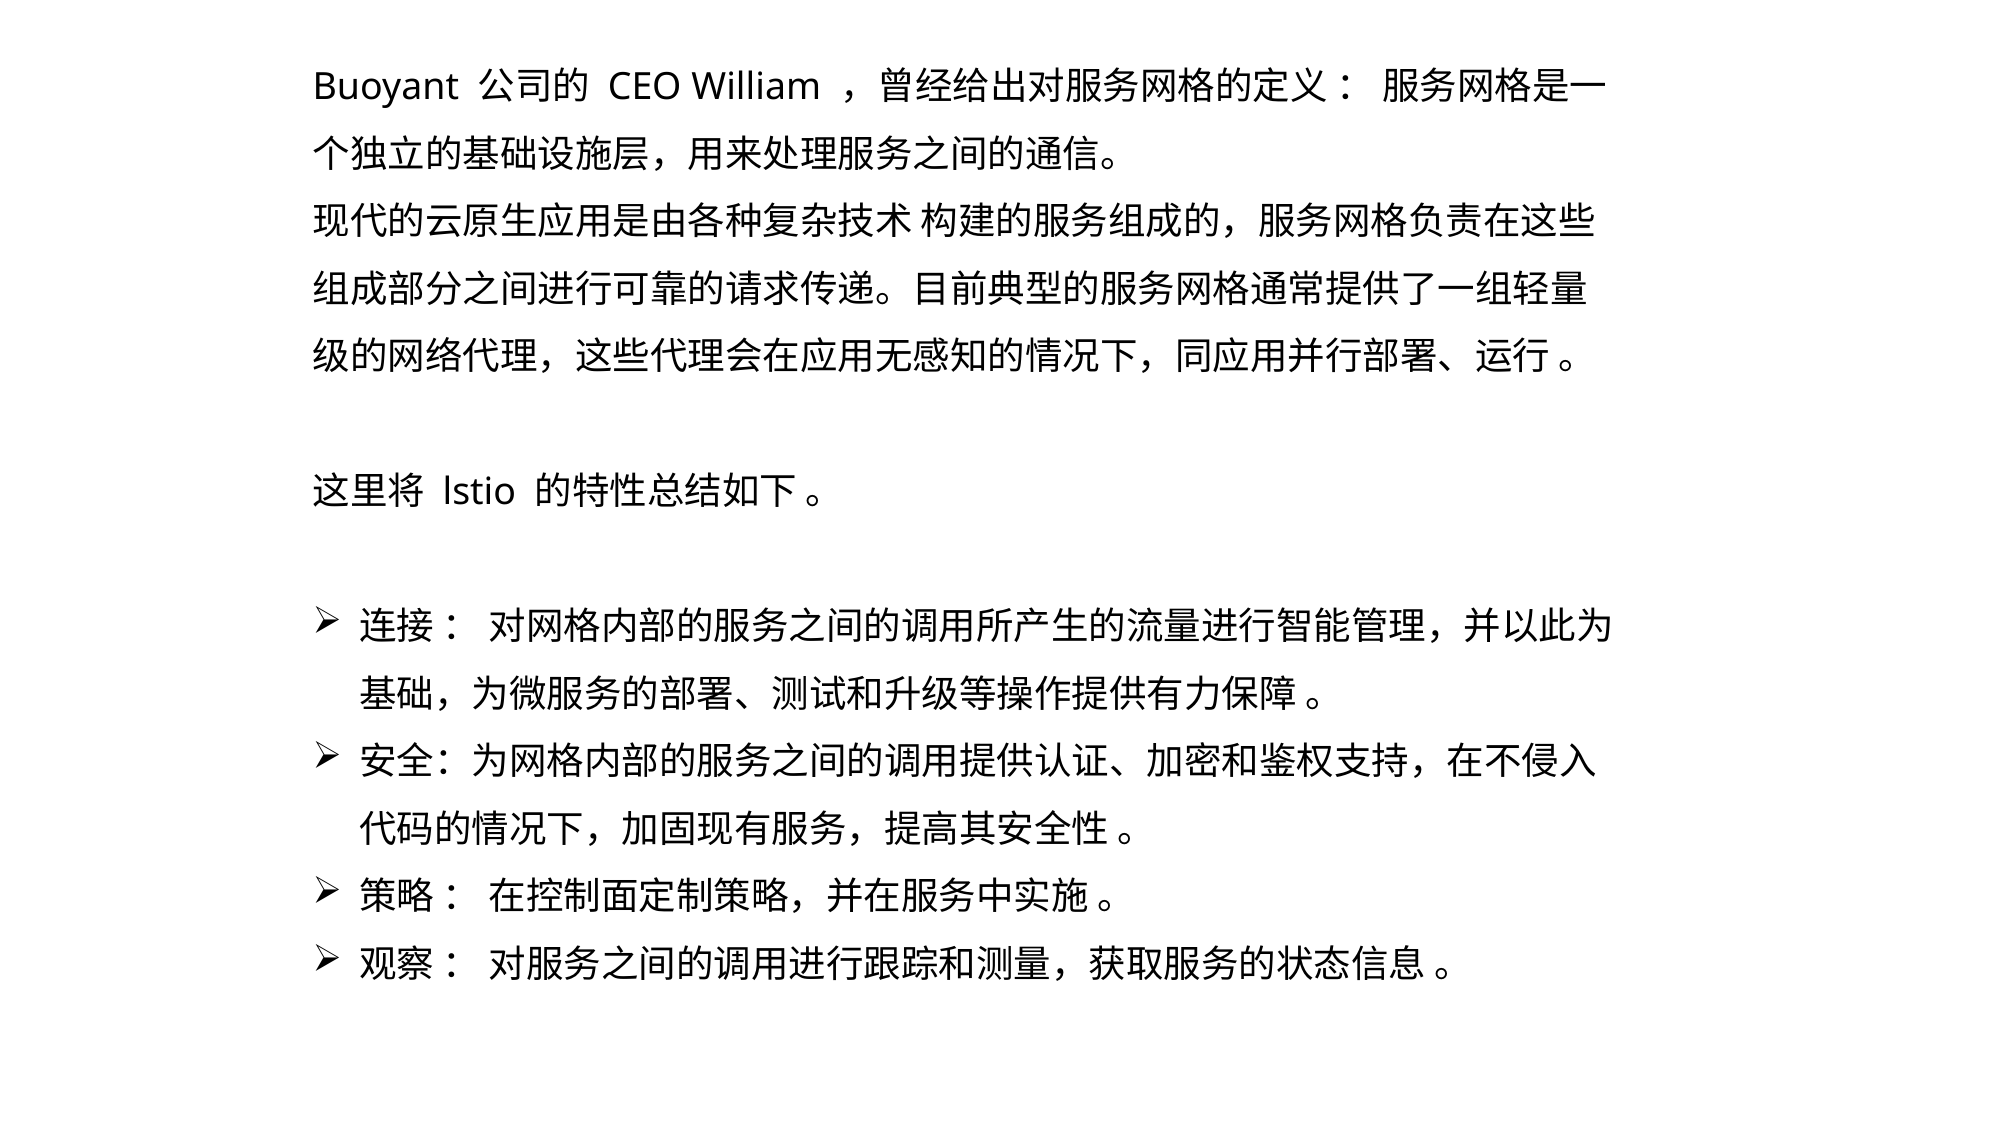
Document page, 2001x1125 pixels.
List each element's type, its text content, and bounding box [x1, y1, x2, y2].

text_box Buoyant 公司的 CEO William ，曾经给出对服务网格的定义 ： 服务网格是一个独立的基础设施层，用来处理服务之间的通信。 现代的云原生应用是由各种复杂技术 构建的服务组成的，服务网格负责在这些组成部分之间进行可靠的请求传递。目前典型的服务网格通常提供了一组轻量级的网络代理，这些代理会在应用无感知的情况下，同应用并行部署、运行 。 这里将 lstio 的特性总结如下 。 连接 ： 对网格内部的服务之间的调用所产生的流量进行智能管理，并以此为基础，为微服务的部署、测试和升级等操作提供有力保障 。 安全：为网格内部的服务之间的调用提供认证、加密和鉴权支持，在不侵入代码的情况下，加固现有服务，提高其安全性 。 策略 ： 在控制面定制策略，并在服务中实施 。 观察 ： 对服务之间的调用进行跟踪和测量，获取服务的状态信息 。 [297, 32, 1635, 1083]
